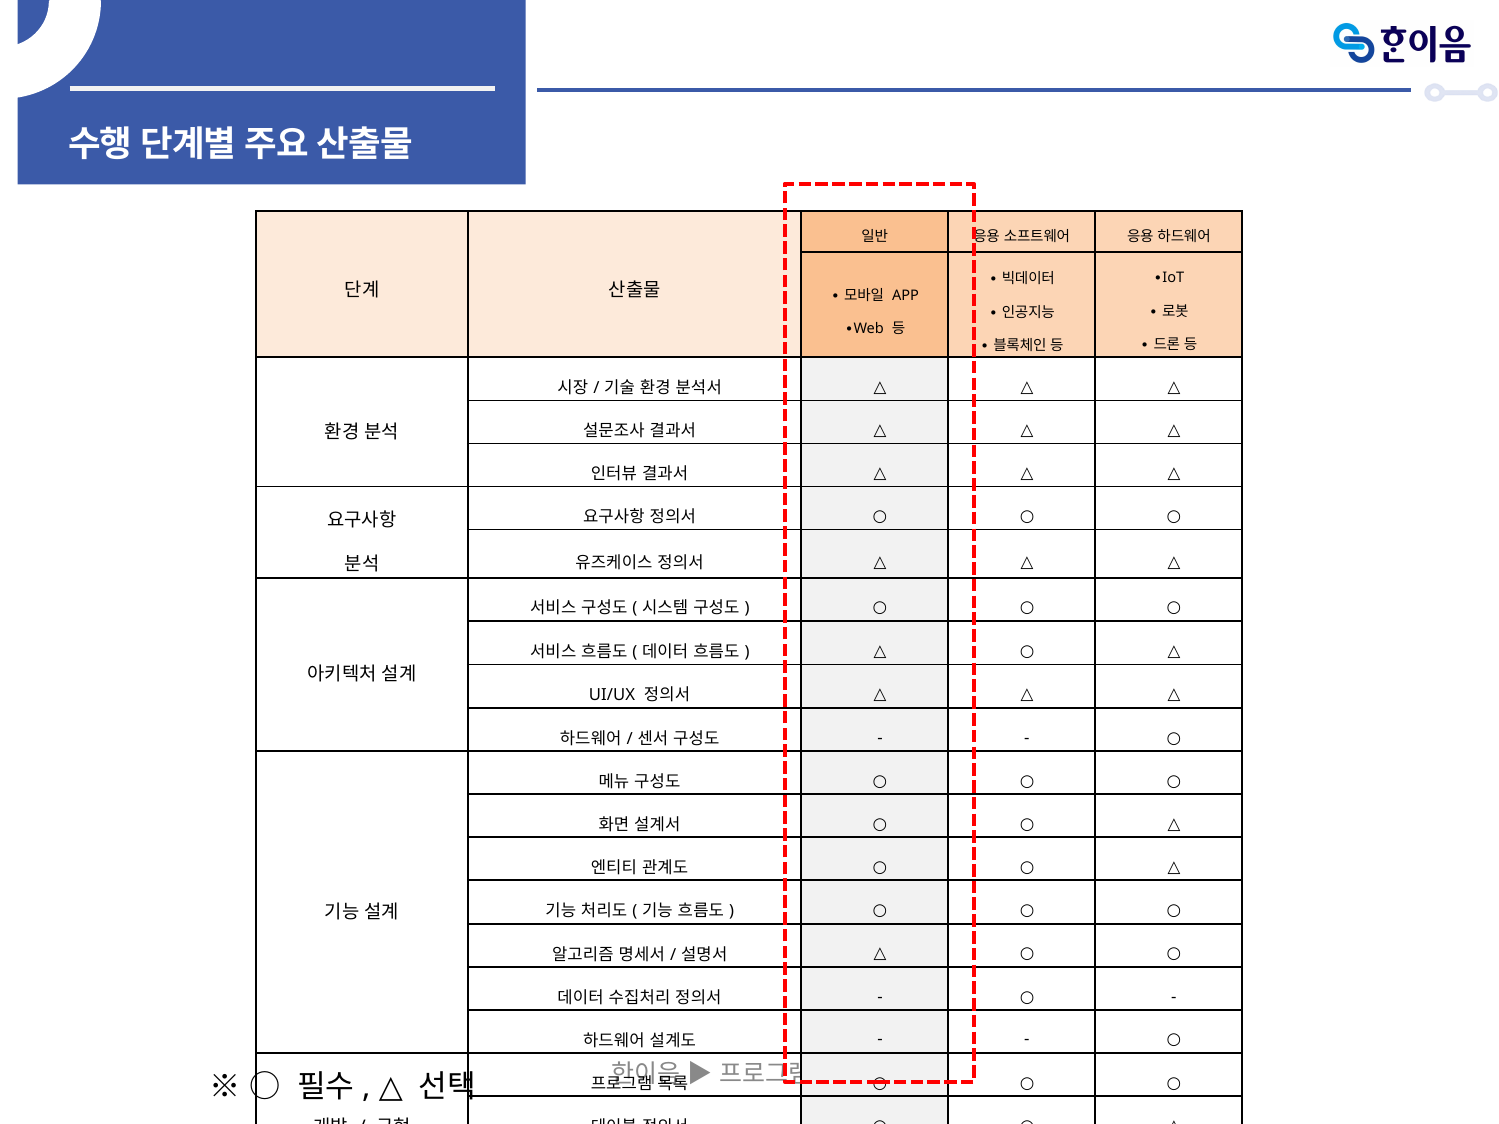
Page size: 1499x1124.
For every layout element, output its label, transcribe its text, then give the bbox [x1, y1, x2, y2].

table_cell 유즈케이스 정의서 [469, 530, 784, 577]
table_cell 테이블 정의서 [469, 1097, 800, 1124]
table_cell ○ [974, 752, 1094, 793]
table_cell ∙IoT ∙로봇 ∙드론 등 [1096, 253, 1241, 356]
table_cell 요구사항 분석 [257, 487, 467, 577]
table_cell 데이터 수집처리 정의서 [469, 968, 784, 1009]
text_box [784, 183, 974, 1082]
table_cell ○ [974, 579, 1094, 620]
table_cell 개발 / 구현 [257, 1054, 467, 1058]
table_cell △ [974, 665, 1094, 707]
table_cell 개발 / 구현 [257, 1111, 467, 1124]
table_cell ○ [974, 968, 1094, 1009]
table_cell ○ [802, 1097, 947, 1124]
table_cell ○ [974, 795, 1094, 836]
table_cell ○ [974, 622, 1094, 664]
text_box [0, 1, 99, 97]
table_cell △ [1096, 838, 1241, 879]
table_cell △ [974, 444, 1094, 486]
table_cell 프로그램 목록 [469, 1054, 800, 1095]
table_cell 요구사항 정의서 [469, 487, 784, 529]
table_cell - [974, 1011, 1094, 1052]
table_cell ○ [1096, 1054, 1241, 1095]
table_cell △ [1096, 358, 1241, 400]
table_cell 서비스 구성도(시스템 구성도) [469, 579, 784, 620]
table_cell △ [1096, 530, 1241, 577]
table_cell ○ [1096, 925, 1241, 966]
table_cell 하드웨어/센서 구성도 [469, 709, 784, 750]
table_cell 설문조사 결과서 [469, 401, 784, 443]
table_cell 시장/기술 환경 분석서 [469, 358, 784, 400]
text_box [16, 0, 528, 186]
table_cell ○ [1096, 752, 1241, 793]
table_cell ○ [1096, 487, 1241, 529]
table_header 응용 소프트웨어 [974, 212, 1094, 251]
table_cell 아키텍처 설계 [257, 579, 467, 750]
table_cell ○ [949, 1054, 1094, 1095]
table_cell ○ [1096, 1011, 1241, 1052]
table_cell 엔티티 관계도 [469, 838, 784, 879]
text_box ※ ○ 필수, △ 선택 [194, 1058, 762, 1111]
table_header 응용 하드웨어 [1096, 212, 1241, 251]
table_cell ○ [949, 1097, 1094, 1124]
picture [1422, 77, 1498, 105]
table_cell 기능 처리도(기능 흐름도) [469, 881, 784, 923]
table_cell △ [974, 530, 1094, 577]
table_cell ○ [1096, 881, 1241, 923]
table_cell - [1096, 968, 1241, 1009]
table_cell ○ [974, 881, 1094, 923]
table_cell ○ [1096, 579, 1241, 620]
table_cell 메뉴 구성도 [469, 752, 784, 793]
table_cell 하드웨어 설계도 [469, 1011, 784, 1052]
text_box 수행 단계별 주요 산출물 [53, 113, 514, 163]
table_cell - [974, 709, 1094, 750]
table_cell ○ [802, 1082, 947, 1095]
table_cell 환경 분석 [257, 358, 467, 486]
table_cell △ [1096, 622, 1241, 664]
table_cell △ [974, 358, 1094, 400]
picture [1330, 20, 1474, 67]
table_cell 인터뷰 결과서 [469, 444, 784, 486]
table_cell △ [974, 401, 1094, 443]
table_cell △ [1096, 401, 1241, 443]
table_cell △ [1096, 665, 1241, 707]
table_cell △ [1096, 1097, 1241, 1124]
table_cell UI/UX 정의서 [469, 665, 784, 707]
table_cell ○ [974, 925, 1094, 966]
table_cell 알고리즘 명세서/설명서 [469, 925, 784, 966]
table_cell ○ [974, 487, 1094, 529]
table_cell 화면 설계서 [469, 795, 784, 836]
table_cell ○ [1096, 709, 1241, 750]
table_cell 기능 설계 [257, 752, 467, 1052]
table_cell △ [1096, 444, 1241, 486]
table_cell ○ [974, 838, 1094, 879]
table_cell △ [1096, 795, 1241, 836]
table_header 단계 [257, 212, 467, 356]
table_cell ∙빅데이터 ∙인공지능 ∙블록체인 등 [974, 253, 1094, 356]
table_cell 서비스 흐름도(데이터 흐름도) [469, 622, 784, 664]
table_header 산출물 [469, 212, 784, 356]
